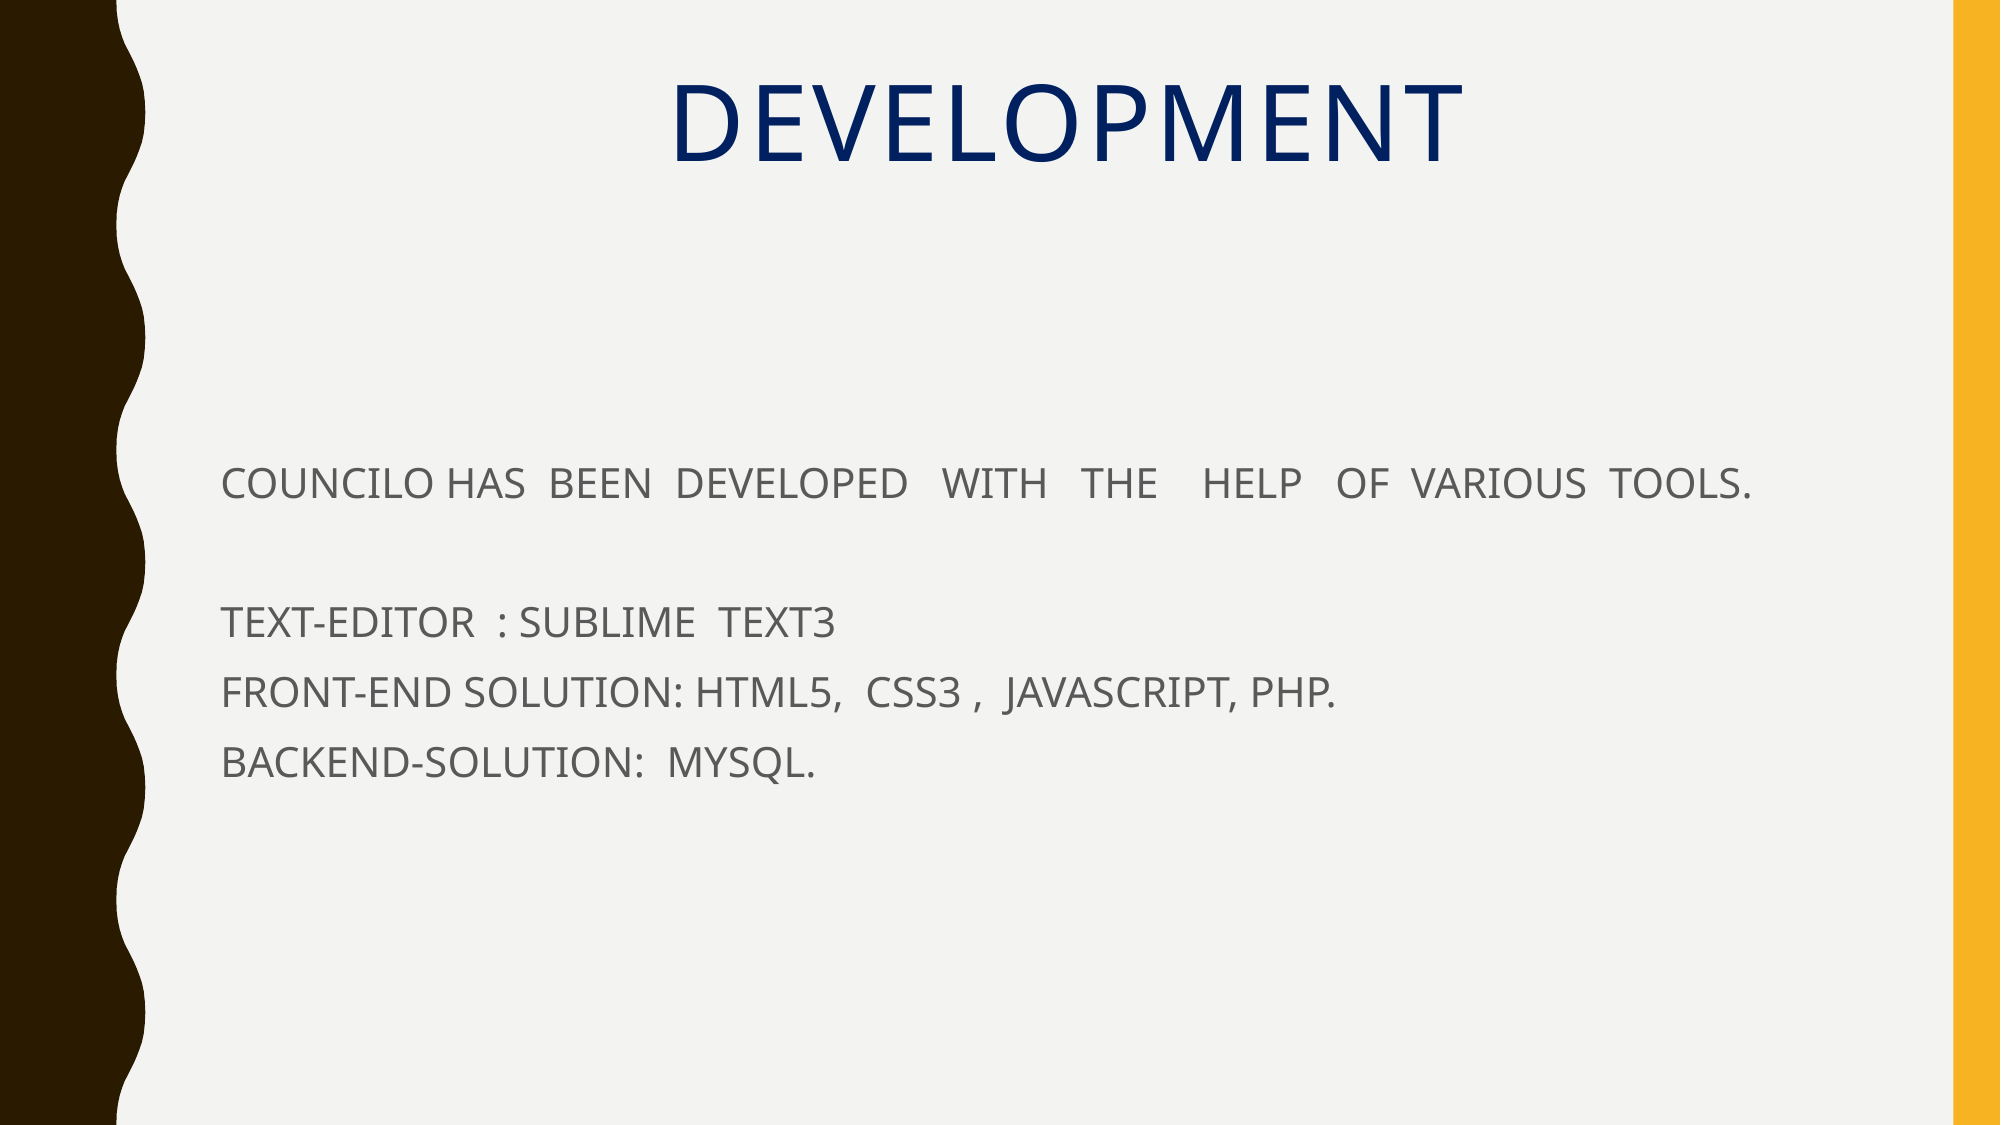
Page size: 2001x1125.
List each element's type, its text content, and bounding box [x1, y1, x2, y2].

title DEVELOPMENT [205, 62, 1875, 308]
list COUNCILO HAS BEEN DEVELOPED WITH THE HELP OF VARIOUS TOOLS. TEXT-EDITOR : SUBLIME TEXT3 FRONT-END SOLUTION: HTML5, CSS3 , JAVASCRIPT, PHP. BACKEND-SOLUTION: MYSQL. [205, 375, 1875, 965]
